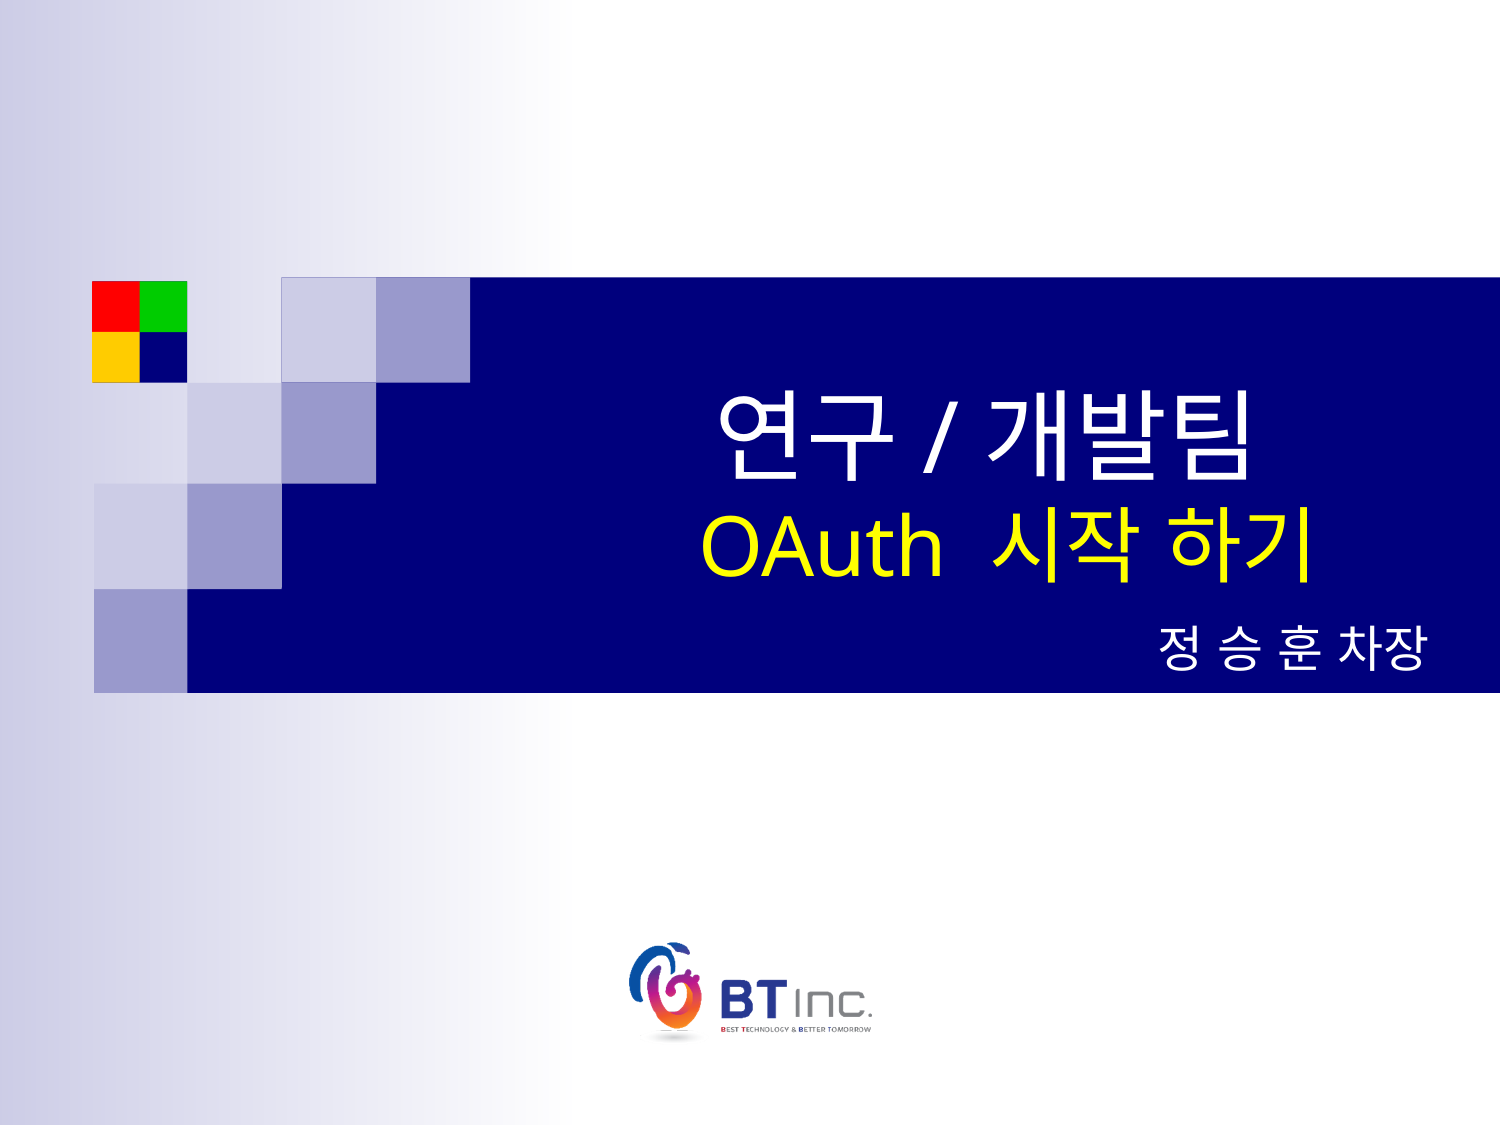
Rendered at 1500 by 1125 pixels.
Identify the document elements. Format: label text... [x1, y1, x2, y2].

title 연구/개발팀 OAuth 시작 하기 [473, 276, 1500, 691]
text_box 정 승 훈 차장 [1086, 609, 1500, 685]
picture [625, 937, 875, 1049]
